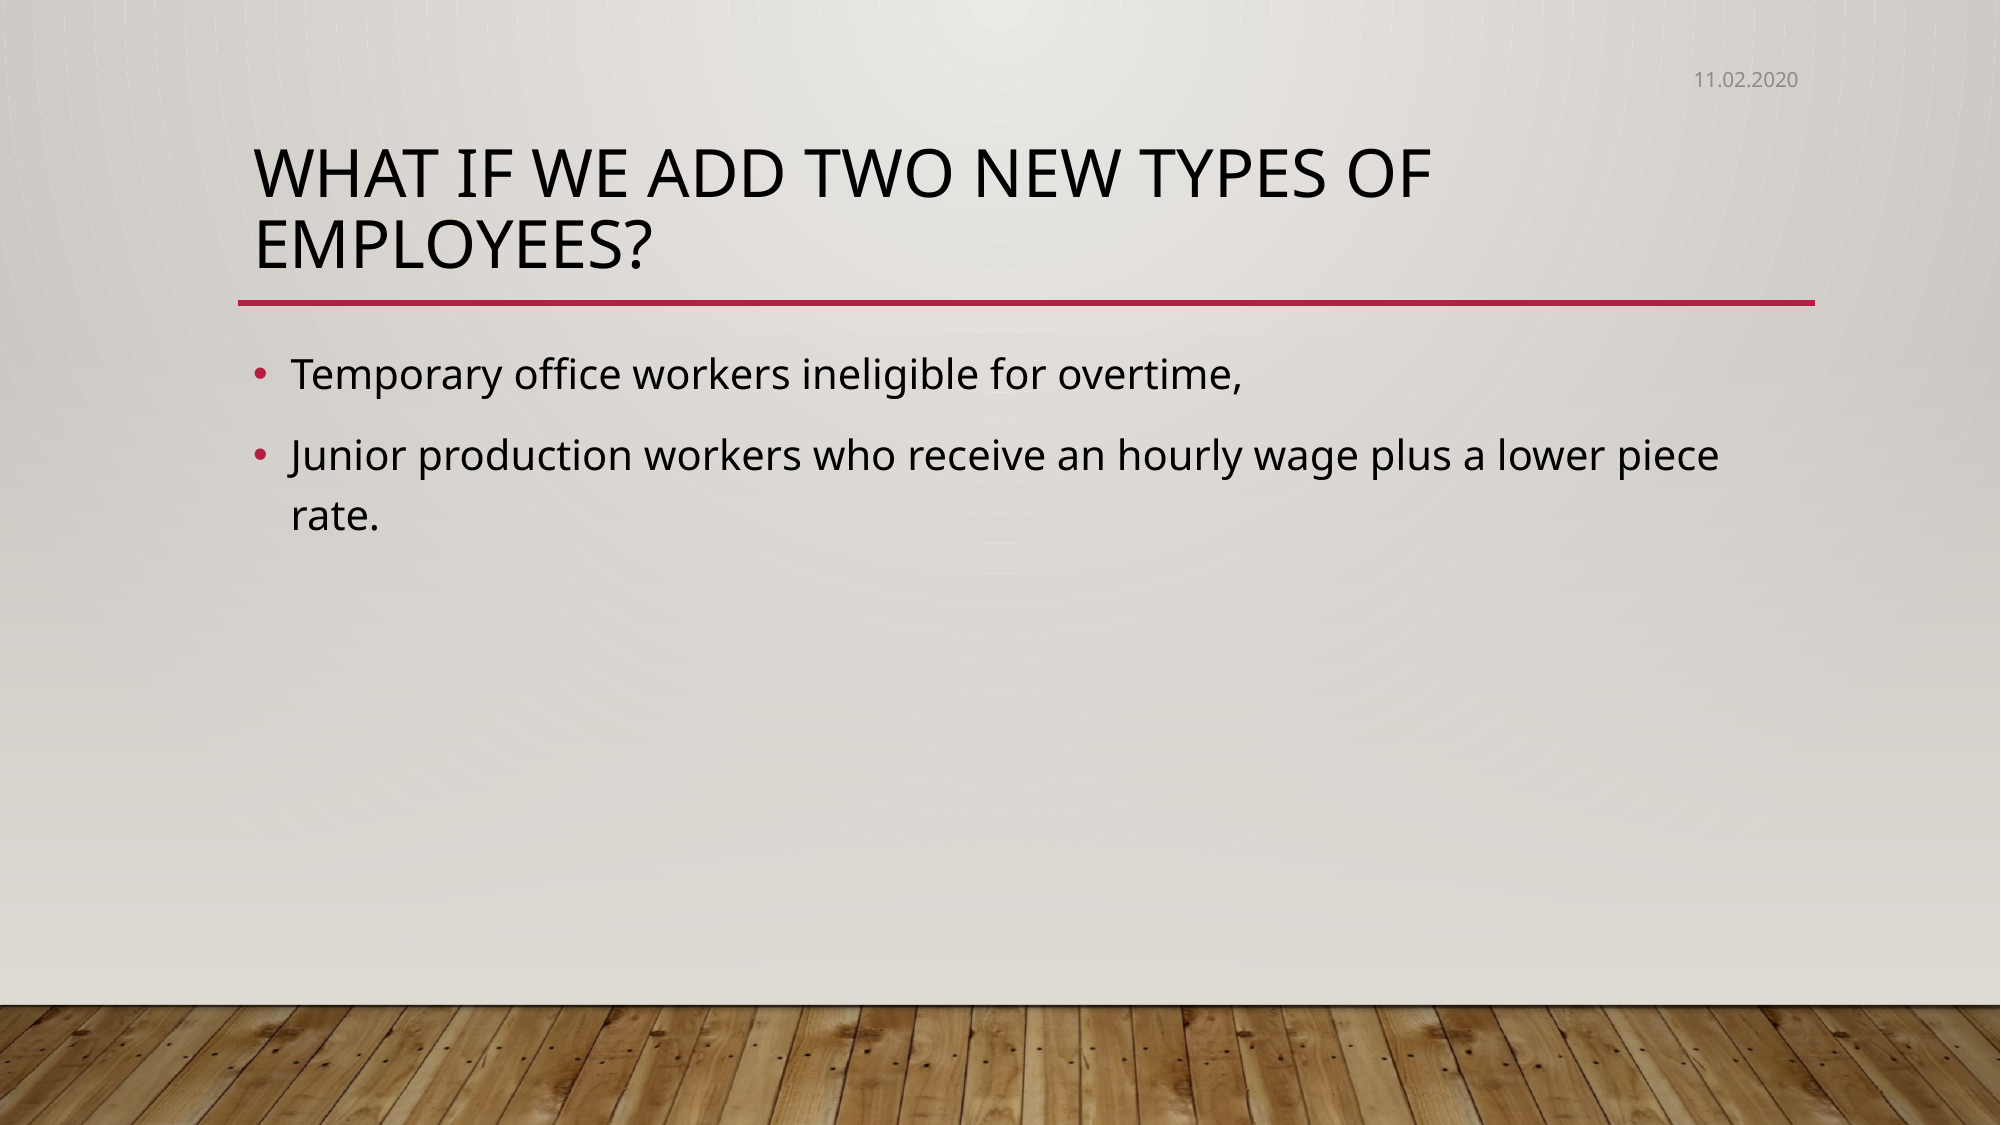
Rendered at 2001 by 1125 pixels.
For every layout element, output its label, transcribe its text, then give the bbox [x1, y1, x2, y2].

list Temporary office workers ineligible for overtime, Junior production workers who receive an hourly wage plus a lower piece rate. [238, 330, 1814, 897]
picture [0, 1005, 2000, 1125]
title What if we add two new types of employees? [238, 131, 1814, 305]
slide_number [1239, 54, 1814, 105]
